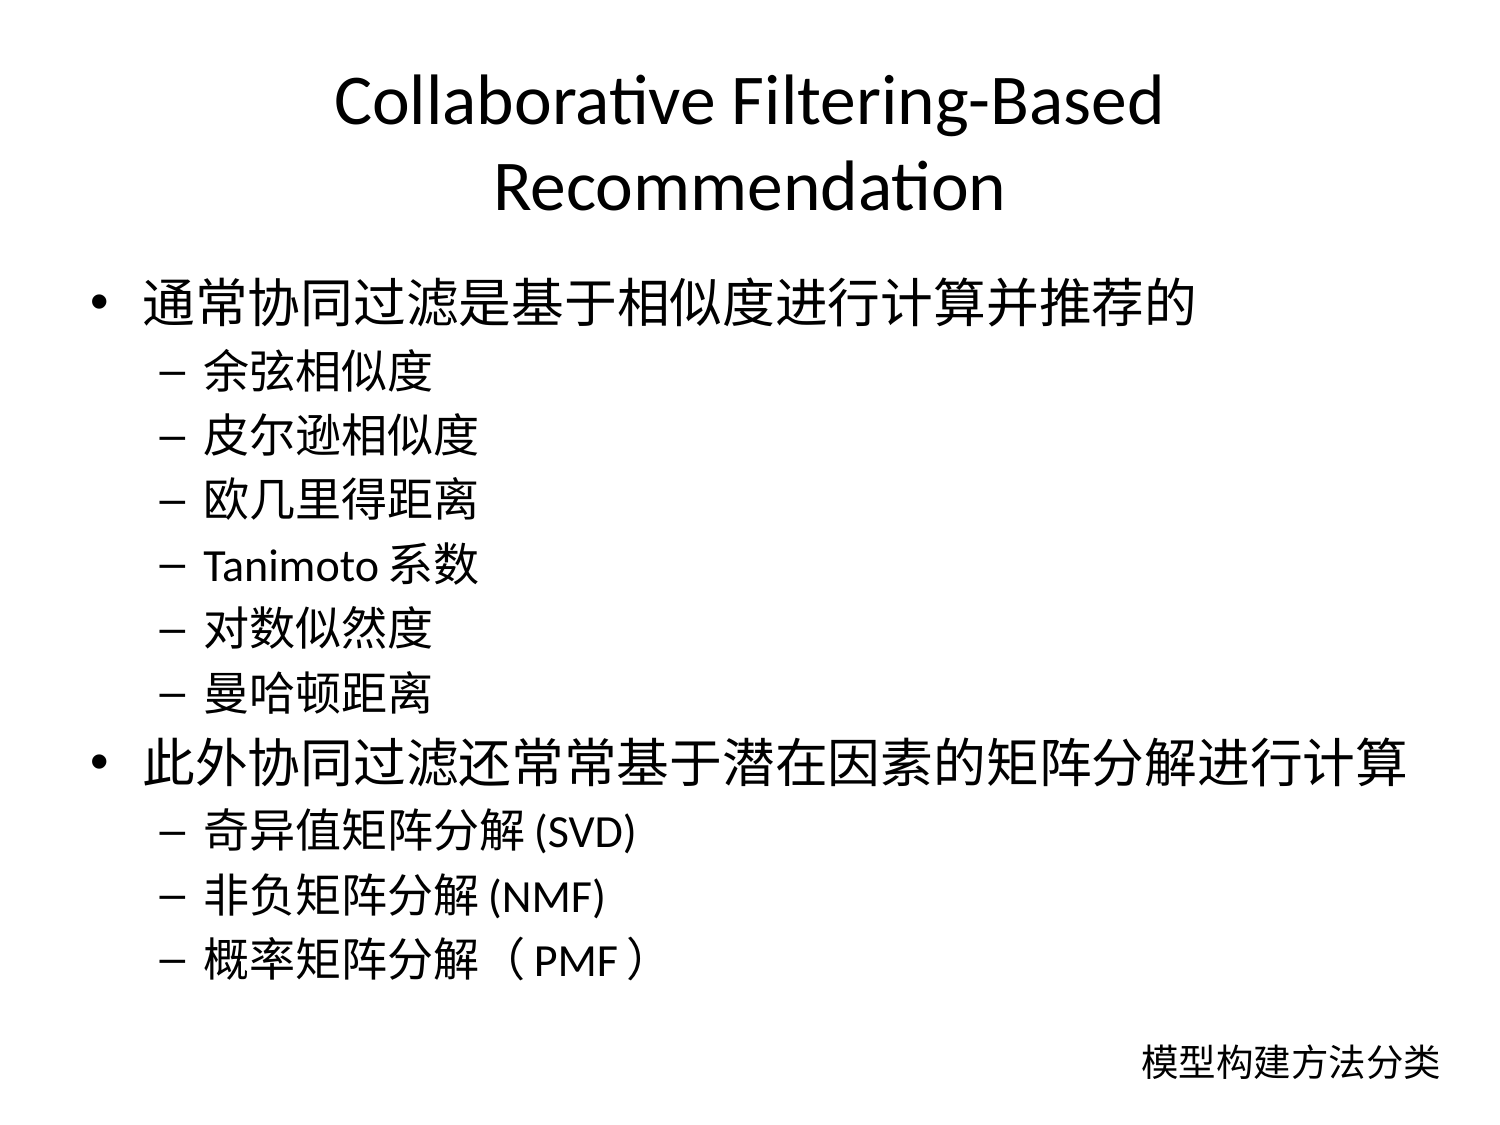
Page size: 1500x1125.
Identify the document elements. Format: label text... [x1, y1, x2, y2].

title Collaborative Filtering-Based Recommendation [75, 45, 1425, 233]
list 通常协同过滤是基于相似度进行计算并推荐的 余弦相似度 皮尔逊相似度 欧几里得距离 Tanimoto系数 对数似然度 曼哈顿距离 此外协同过滤还常常基于潜在因素的矩阵分解进行计算 奇异值矩阵分解(SVD) 非负矩阵分解(NMF) 概率矩阵分解（PMF） [75, 262, 1425, 1005]
text_box 模型构建方法分类 [1126, 1031, 1457, 1091]
